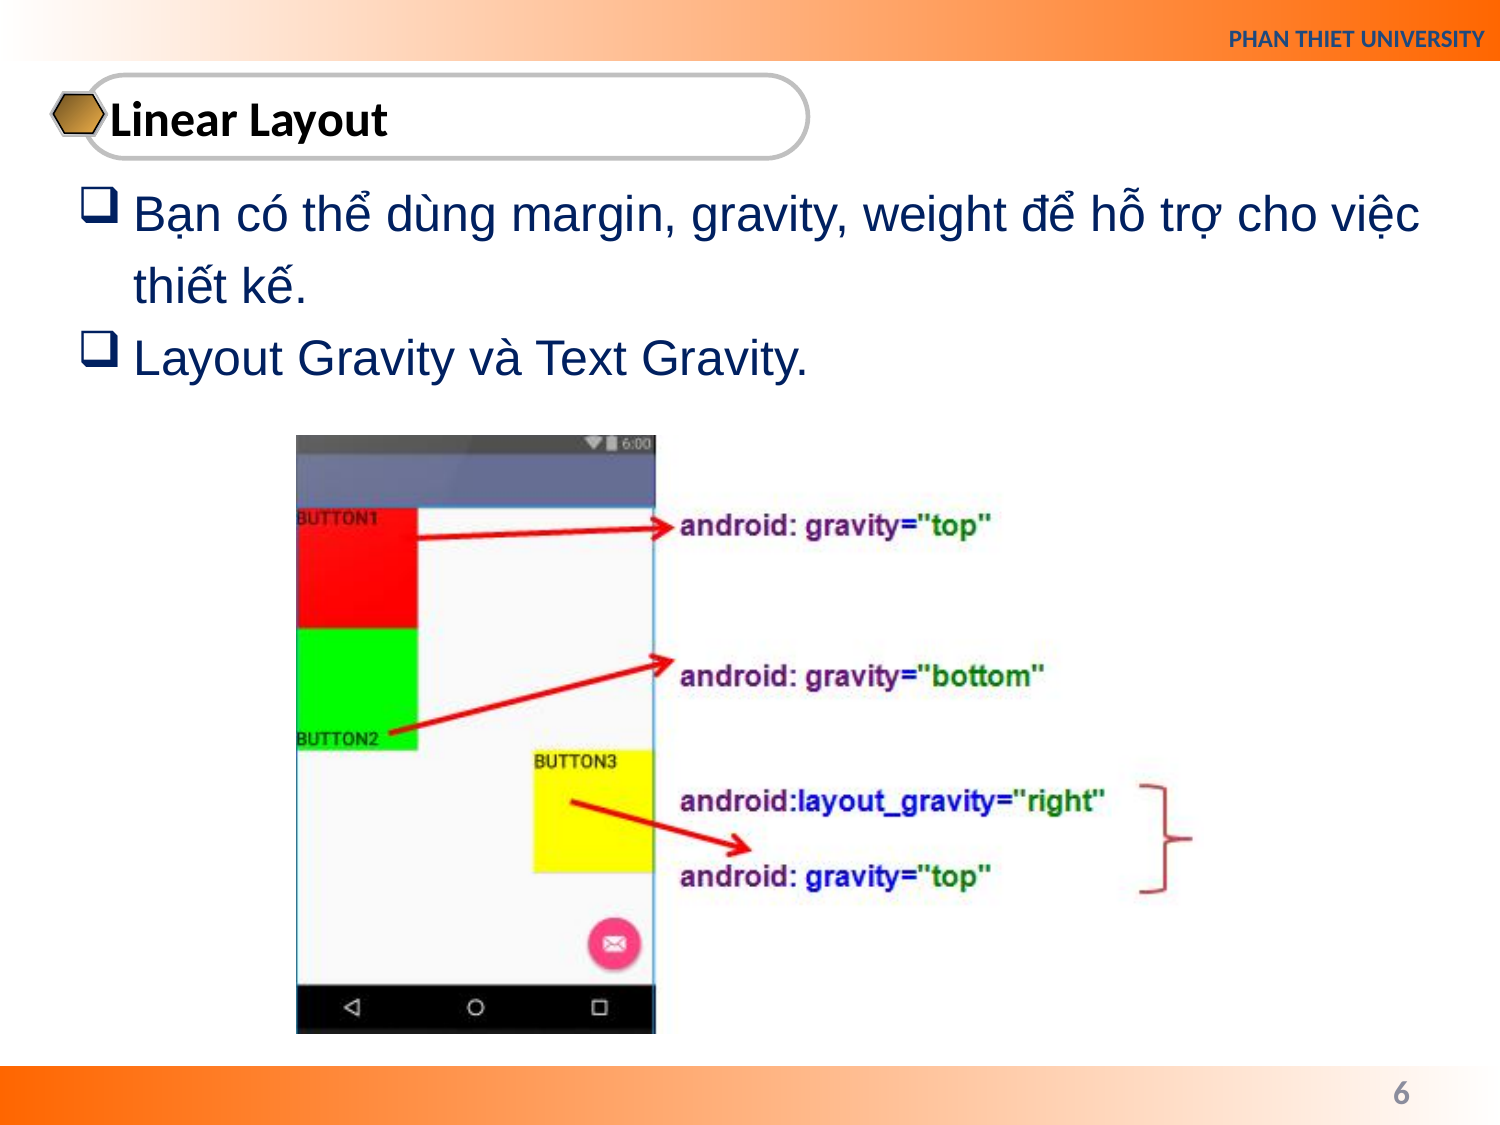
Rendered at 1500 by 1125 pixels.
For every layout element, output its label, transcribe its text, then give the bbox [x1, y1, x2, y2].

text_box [49, 74, 809, 159]
text_box Bạn có thể dùng margin, gravity, weight để hỗ trợ cho việc thiết kế. Layout Gravity và Text Gravity. [62, 162, 1487, 394]
slide_number 6 [1074, 1060, 1425, 1121]
picture [296, 435, 1204, 1035]
